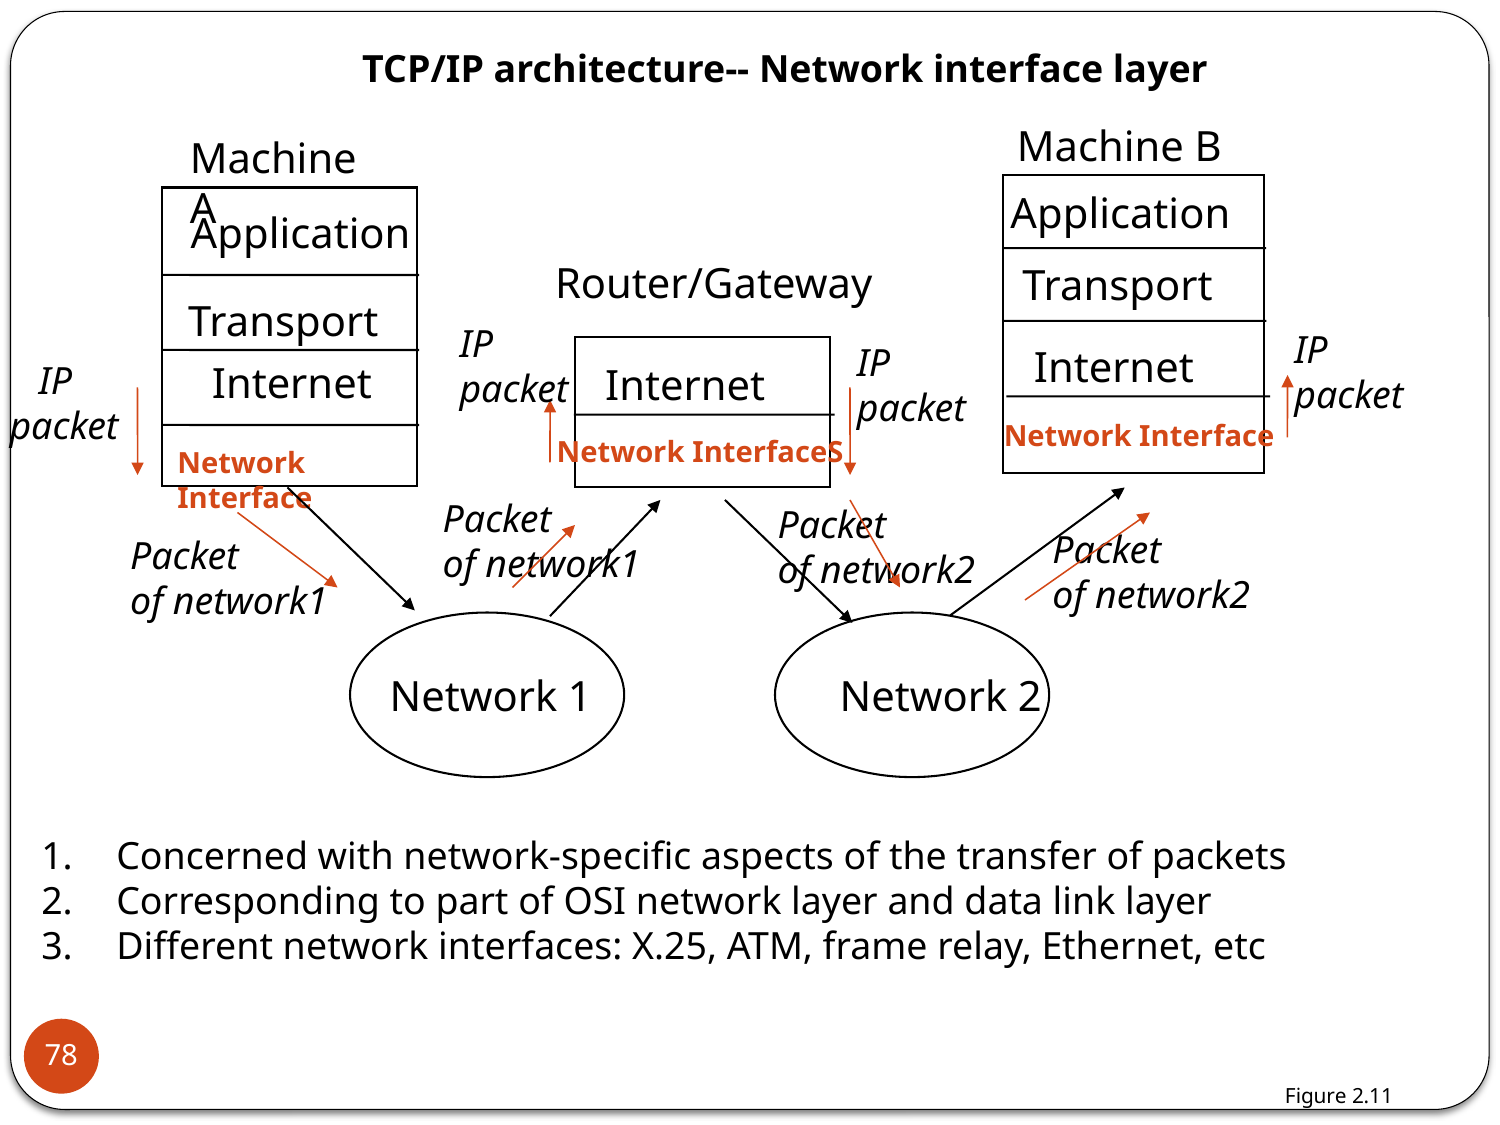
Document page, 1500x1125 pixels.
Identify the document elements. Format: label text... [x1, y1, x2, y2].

text_box IP packet [0, 349, 134, 455]
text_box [562, 337, 838, 488]
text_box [987, 174, 1271, 474]
text_box Packet of network2 [1037, 518, 1266, 669]
text_box [1082, 487, 1125, 518]
text_box Transport [173, 287, 394, 350]
slide_number 78 [23, 1018, 99, 1094]
text_box [131, 387, 144, 475]
text_box [237, 512, 338, 588]
text_box TCP/IP architecture-- Network interface layer [347, 37, 1224, 98]
text_box IP packet [842, 331, 981, 436]
text_box [162, 187, 417, 350]
text_box [849, 499, 901, 588]
text_box [162, 350, 417, 437]
text_box Router/Gateway [540, 249, 888, 315]
text_box Concerned with network-specific aspects of the transfer of packets Corresponding to part of OSI network layer and data link layer Different network interfaces: X.25, ATM, frame relay, Ethernet, etc [26, 824, 1500, 975]
text_box [656, 499, 661, 514]
text_box [350, 612, 625, 778]
text_box Packet of network2 [762, 493, 991, 599]
text_box Application [175, 200, 426, 265]
text_box Packet of network1 [115, 524, 343, 630]
text_box [512, 525, 575, 588]
text_box [843, 436, 857, 475]
text_box Machine A [174, 124, 391, 240]
text_box Network 2 [824, 662, 1057, 727]
text_box Internet [197, 350, 387, 415]
text_box IP packet [444, 312, 584, 418]
text_box [343, 540, 415, 611]
text_box IP packet [1279, 318, 1419, 424]
text_box [774, 612, 1039, 778]
text_box [1024, 512, 1150, 601]
text_box Figure 2.11 [1270, 1075, 1408, 1115]
text_box Network 1 [374, 662, 607, 727]
text_box [827, 599, 853, 623]
text_box Machine B [1001, 112, 1237, 173]
text_box Network Interface [162, 437, 462, 522]
text_box Packet of network1 [427, 487, 656, 593]
